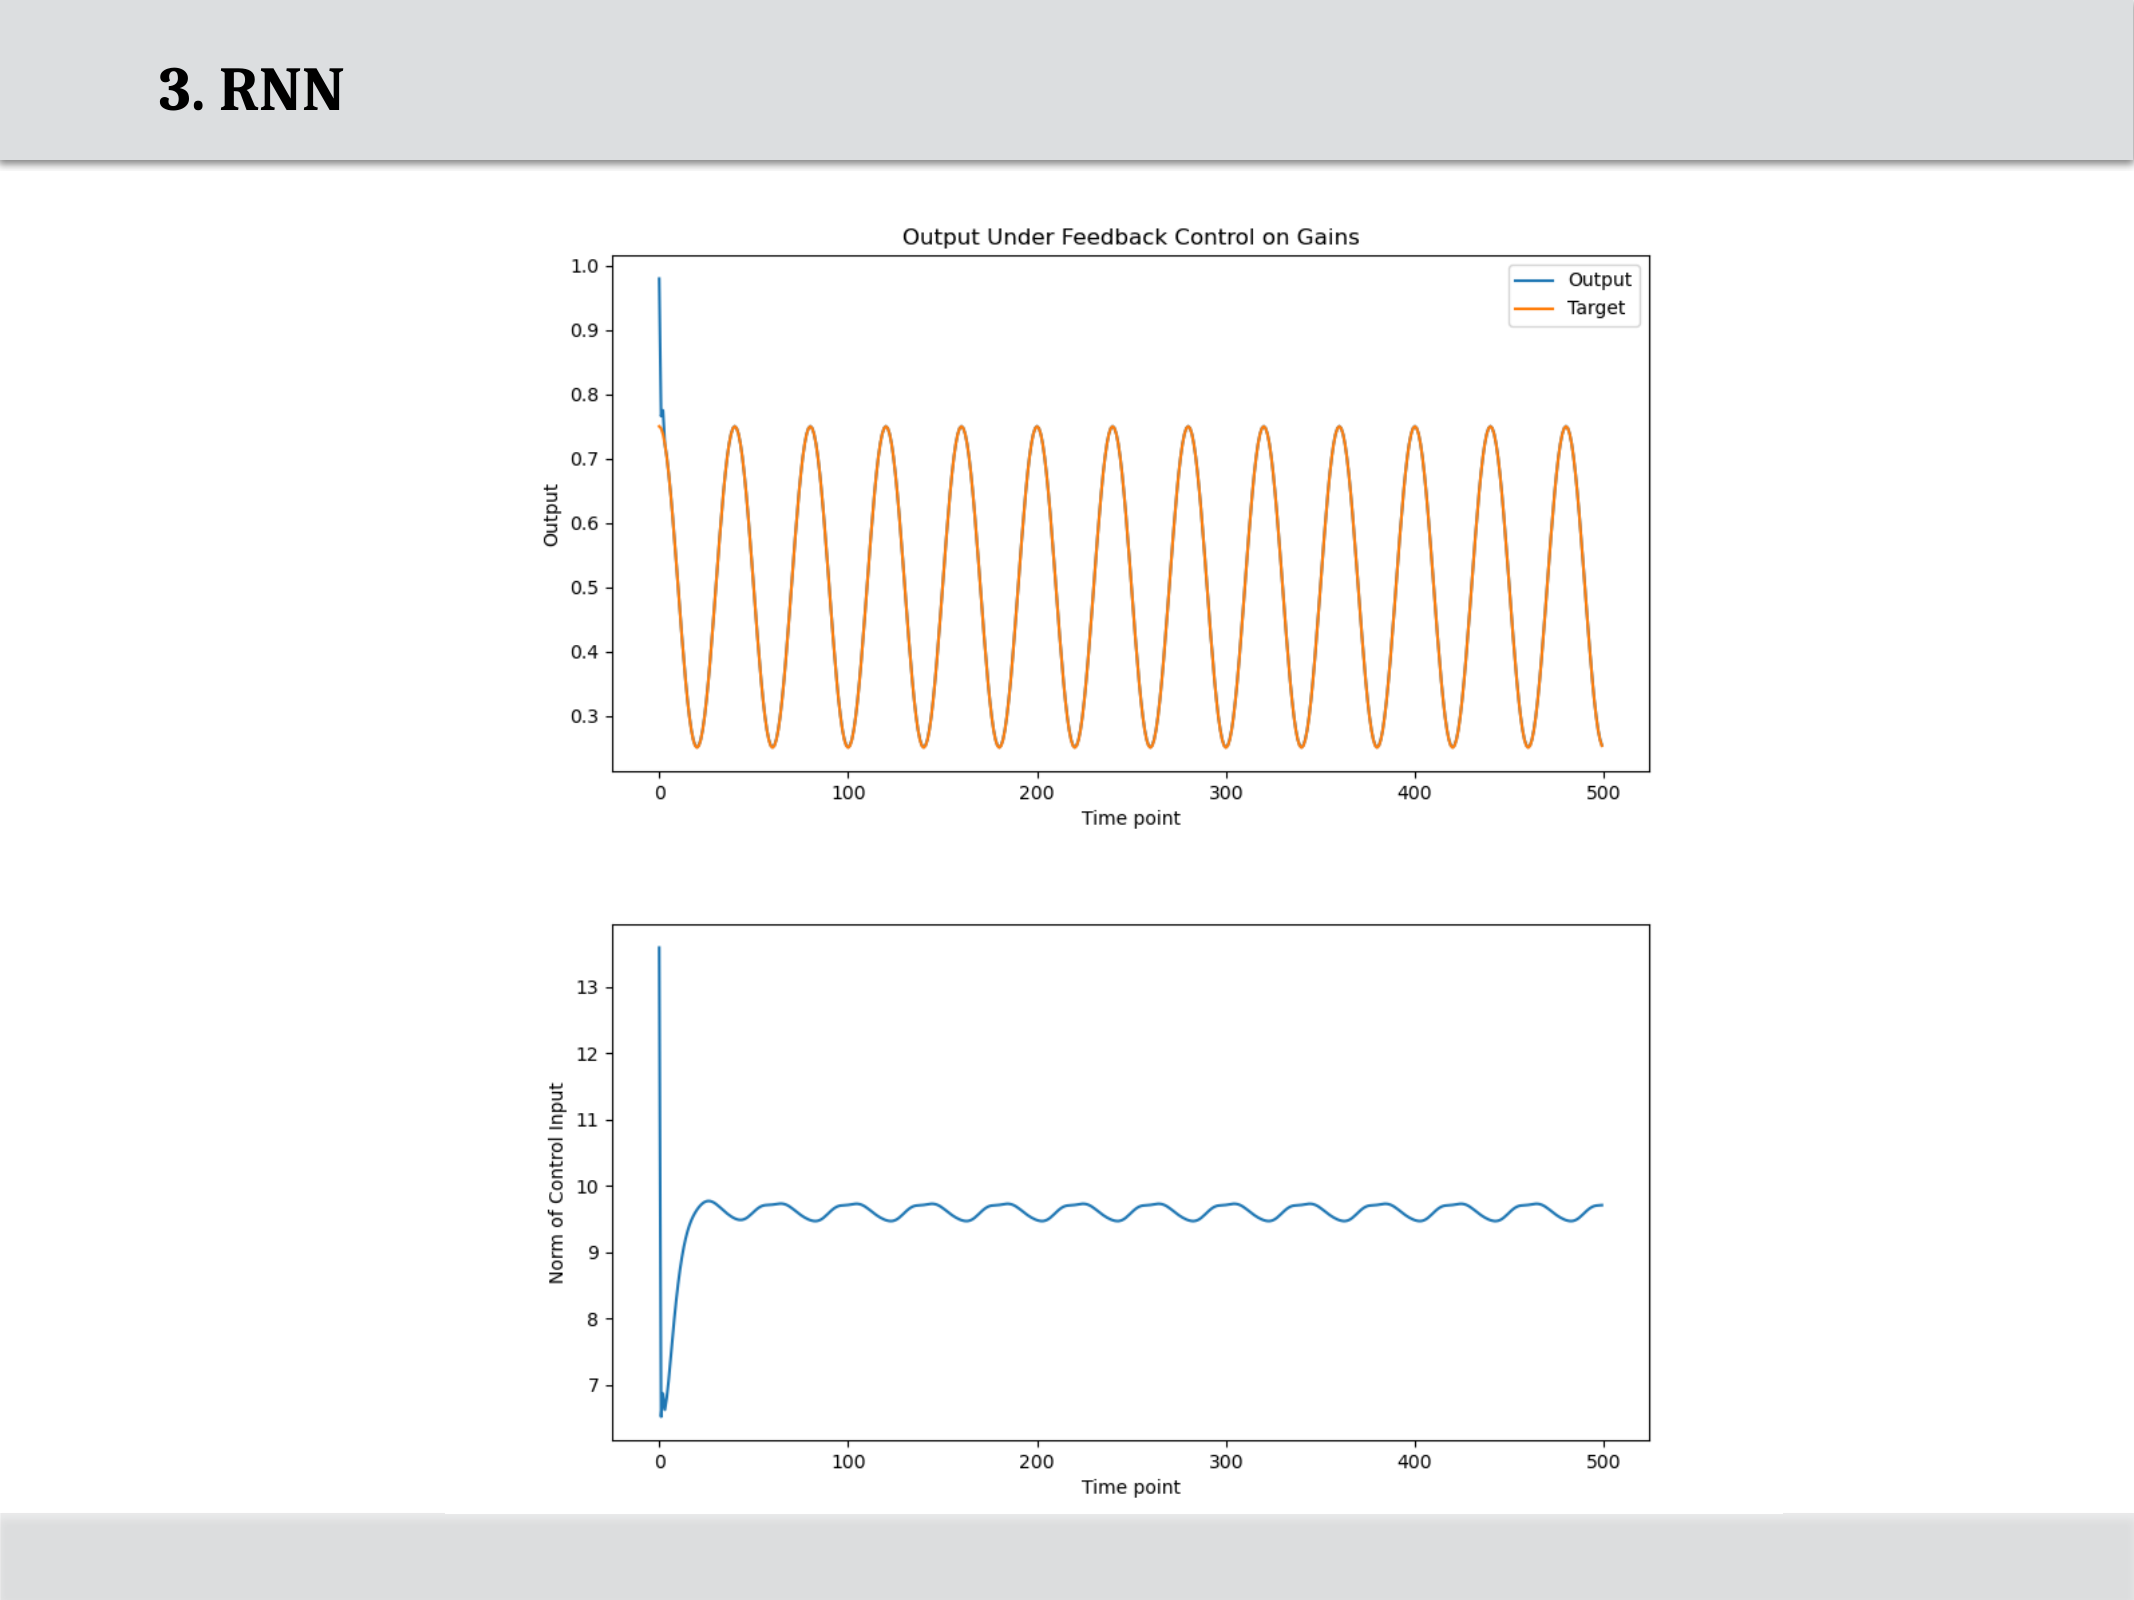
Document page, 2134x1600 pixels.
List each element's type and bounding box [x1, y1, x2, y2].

text_box [0, 0, 2134, 1600]
picture [445, 175, 1783, 1514]
